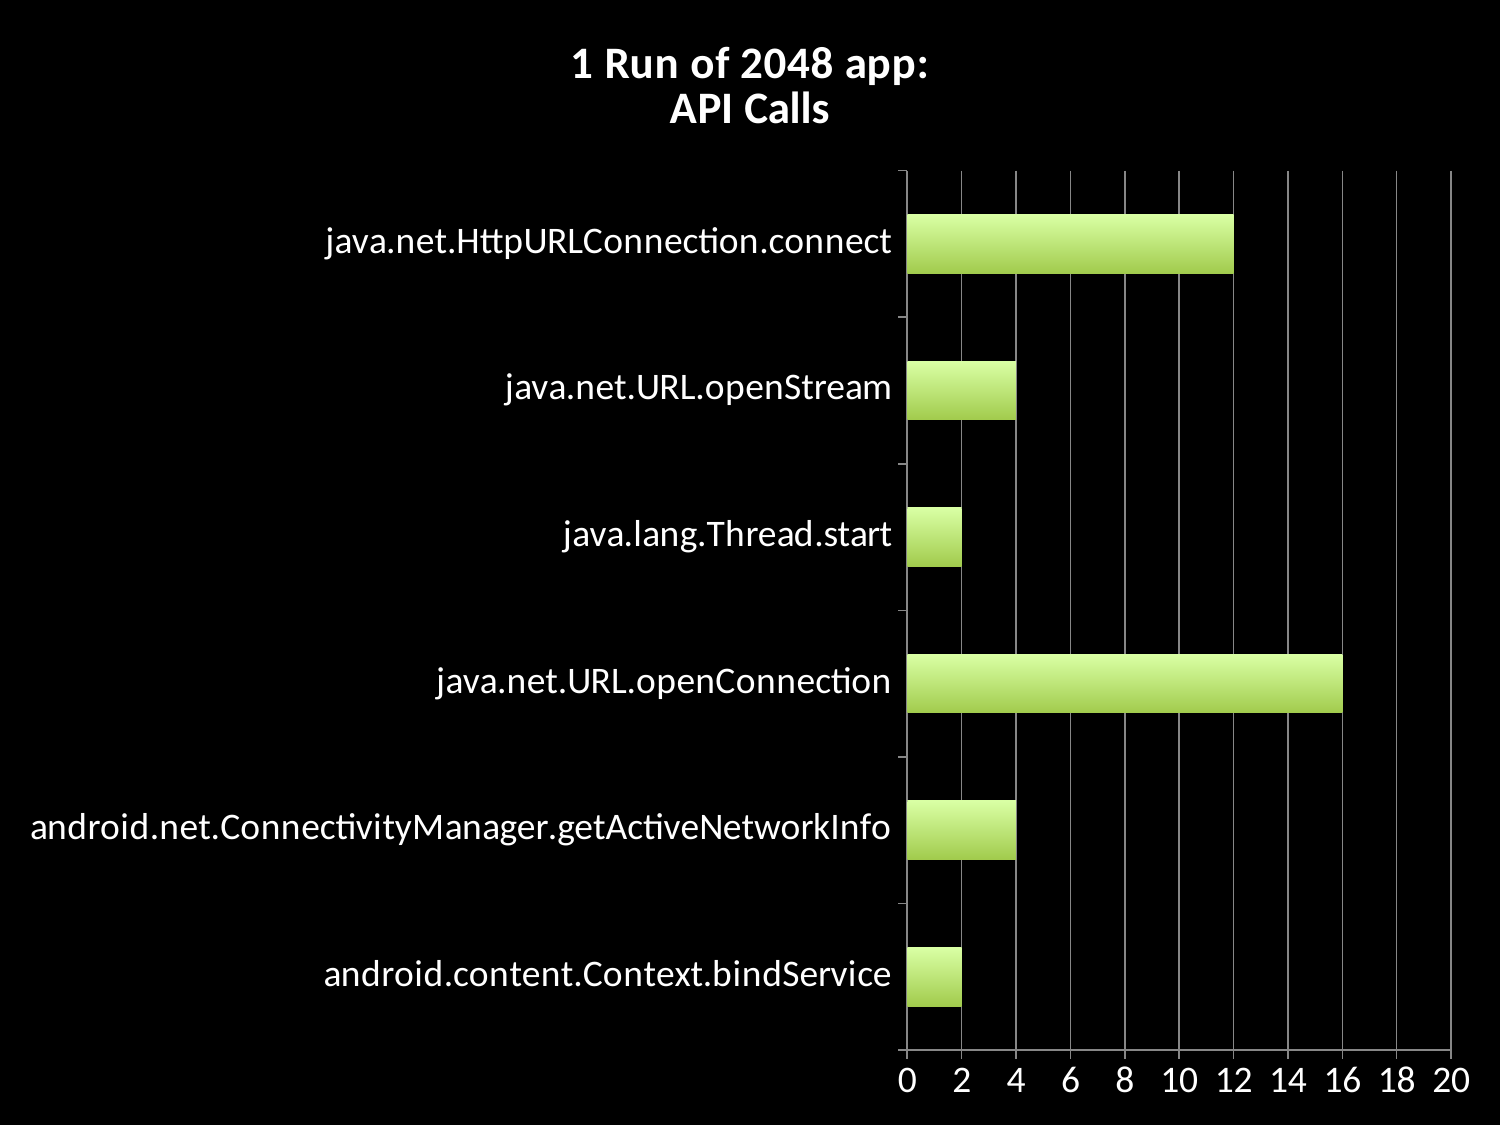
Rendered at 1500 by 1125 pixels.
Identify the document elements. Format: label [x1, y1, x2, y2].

chart [0, 0, 1500, 1125]
